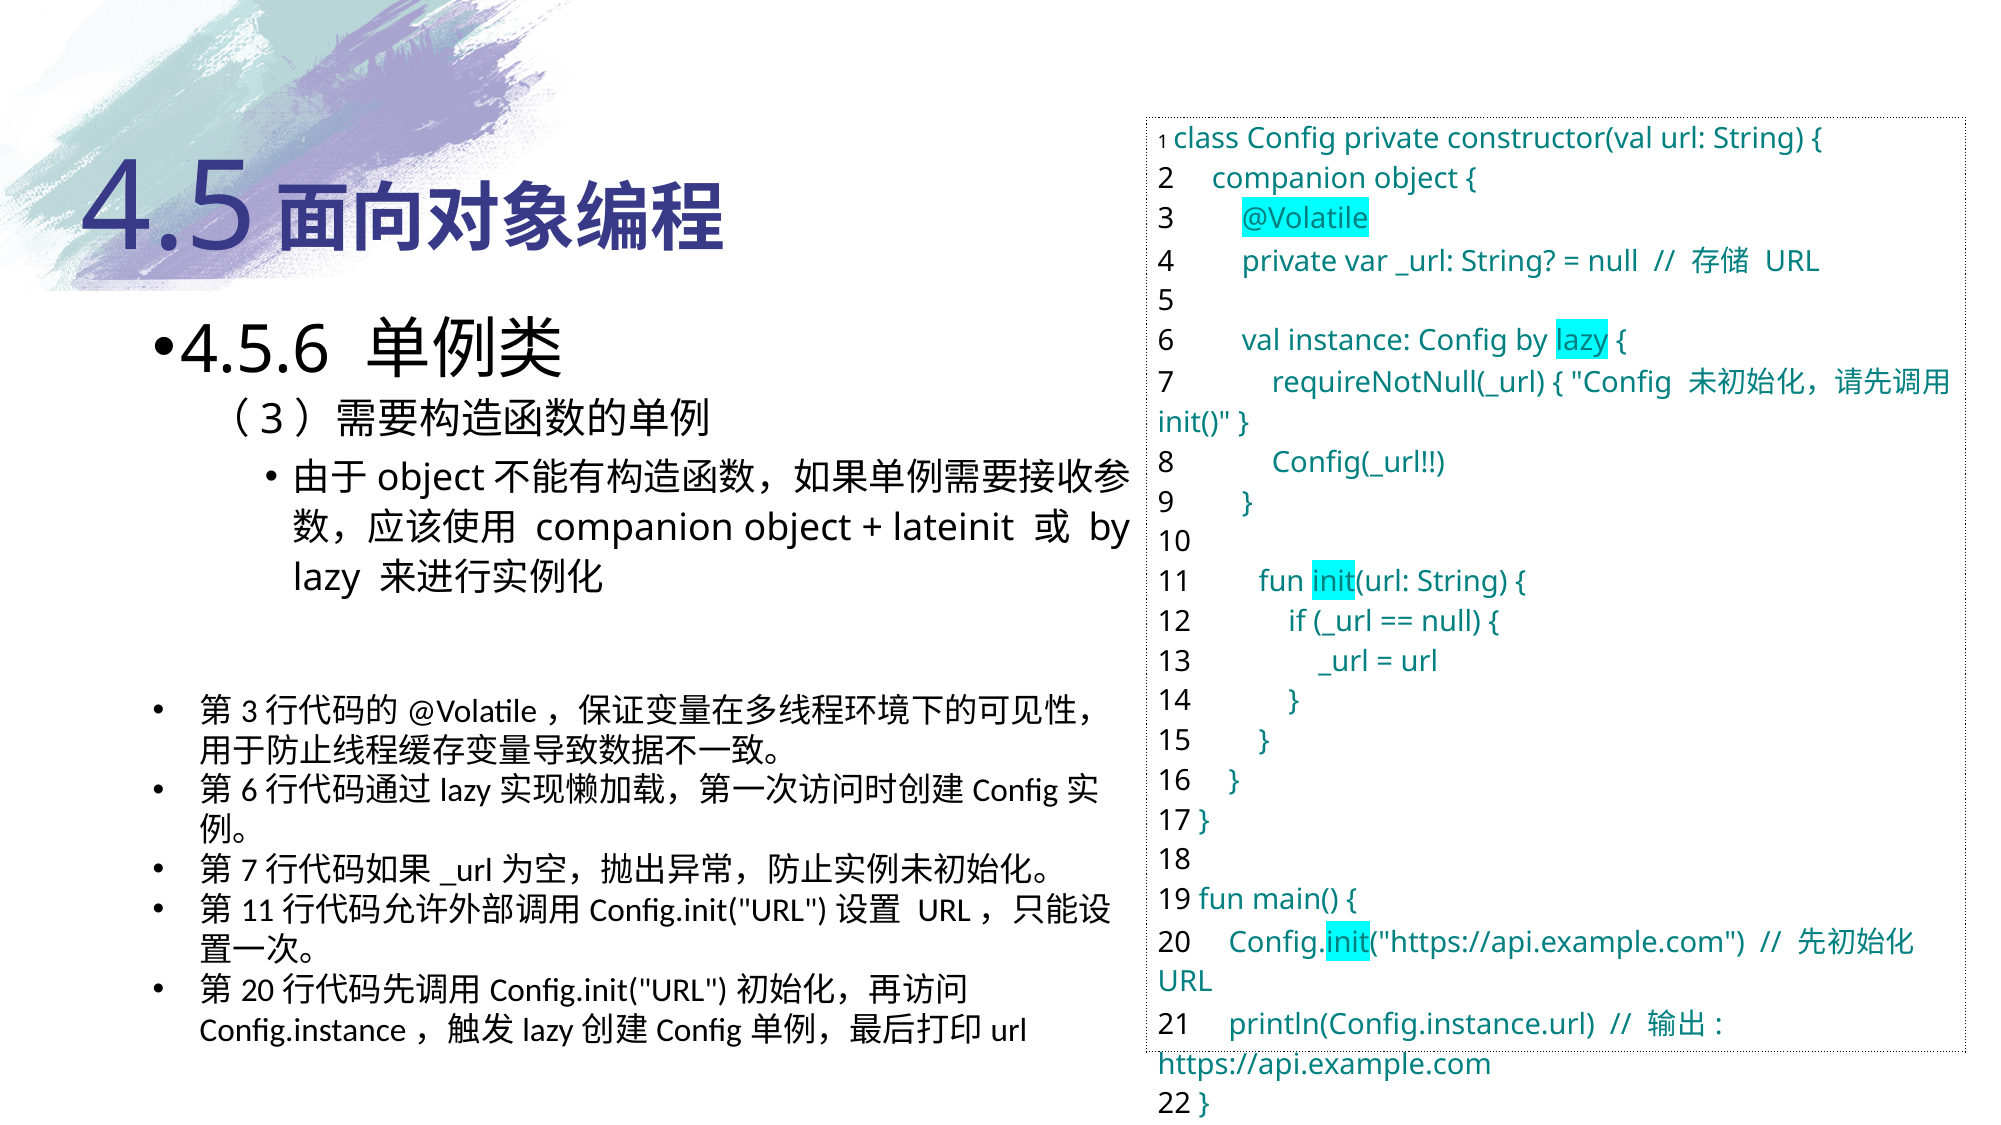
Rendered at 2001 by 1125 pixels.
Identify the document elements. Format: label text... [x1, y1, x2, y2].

text_box 第3行代码的@Volatile，保证变量在多线程环境下的可见性，用于防止线程缓存变量导致数据不一致。 第6行代码通过lazy实现懒加载，第一次访问时创建Config实例。 第7行代码如果_url为空，抛出异常，防止实例未初始化。 第11行代码允许外部调用Config.init("URL")设置 URL，只能设置一次。 第20行代码先调用Config.init("URL")初始化，再访问Config.instance，触发lazy创建Config单例，最后打印url [138, 681, 1138, 1056]
text_box 面向对象编程 [638, 162, 1146, 268]
table_header 1 class Config private constructor(val url: String) { 2 companion object { 3 @Volatile 4 private var _url: String? = null // 存储 URL 5 6 val instance: Config by lazy { 7 requireNotNull(_url) { "Config 未初始化，请先调用 init()" } 8 Config(_url!!) 9 } 10 11 fun init(url: String) { 12 if (_url == null) { 13 _url = url 14 } 15 } 16 } 17 } 18 19 fun main() { 20 Config.init("https://api.example.com") // 先初始化 URL 21 println(Config.instance.url) // 输出: https://api.example.com 22 } [1146, 118, 1966, 1052]
picture [0, 0, 638, 291]
text_box 4.5.6 单例类 （3）需要构造函数的单例 由于object不能有构造函数，如果单例需要接收参数，应该使用 companion object + lateinit 或 by lazy 来进行实例化 [95, 335, 1138, 600]
